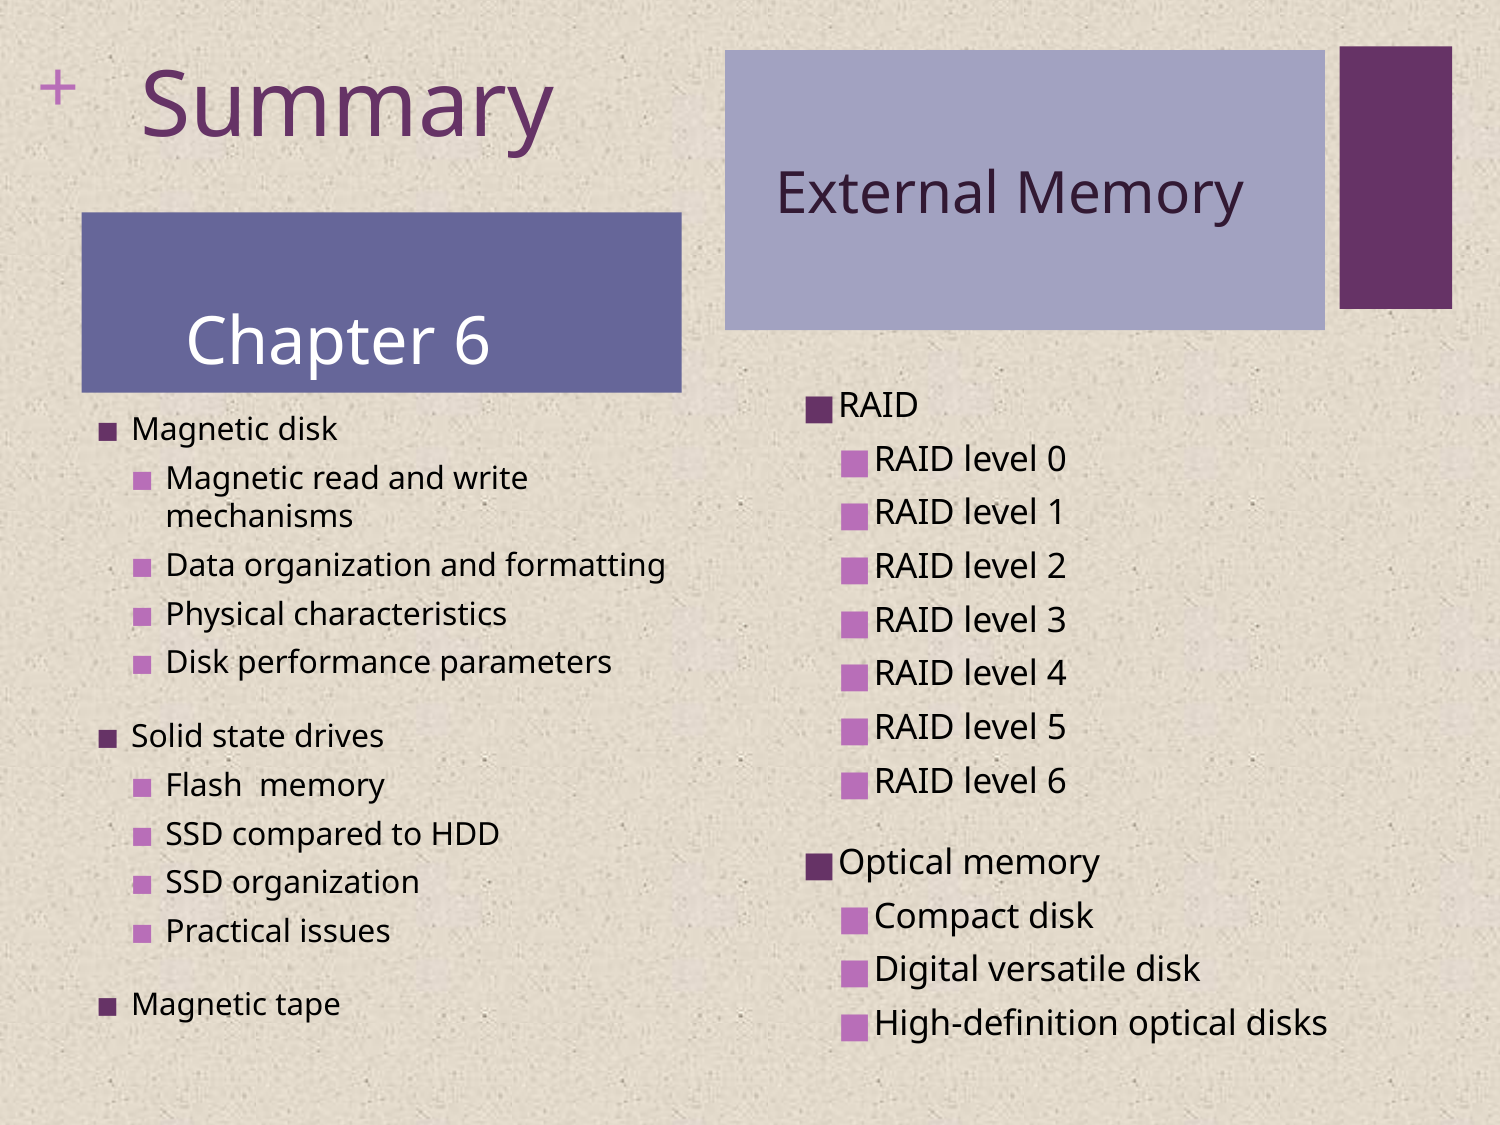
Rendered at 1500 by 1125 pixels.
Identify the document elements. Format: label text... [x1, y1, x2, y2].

list Magnetic disk Magnetic read and write mechanisms Data organization and formatting Physical characteristics Disk performance parameters Solid state drives Flash memory SSD compared to HDD SSD organization Practical issues Magnetic tape [81, 401, 682, 1063]
title Summary [125, 37, 794, 221]
picture [0, 0, 1500, 1125]
list Chapter 6 [81, 212, 682, 393]
list External Memory [725, 50, 1325, 331]
list RAID RAID level 0 RAID level 1 RAID level 2 RAID level 3 RAID level 4 RAID level 5 RAID level 6 Optical memory Compact disk Digital versatile disk High-definition optical disks [787, 375, 1388, 1050]
